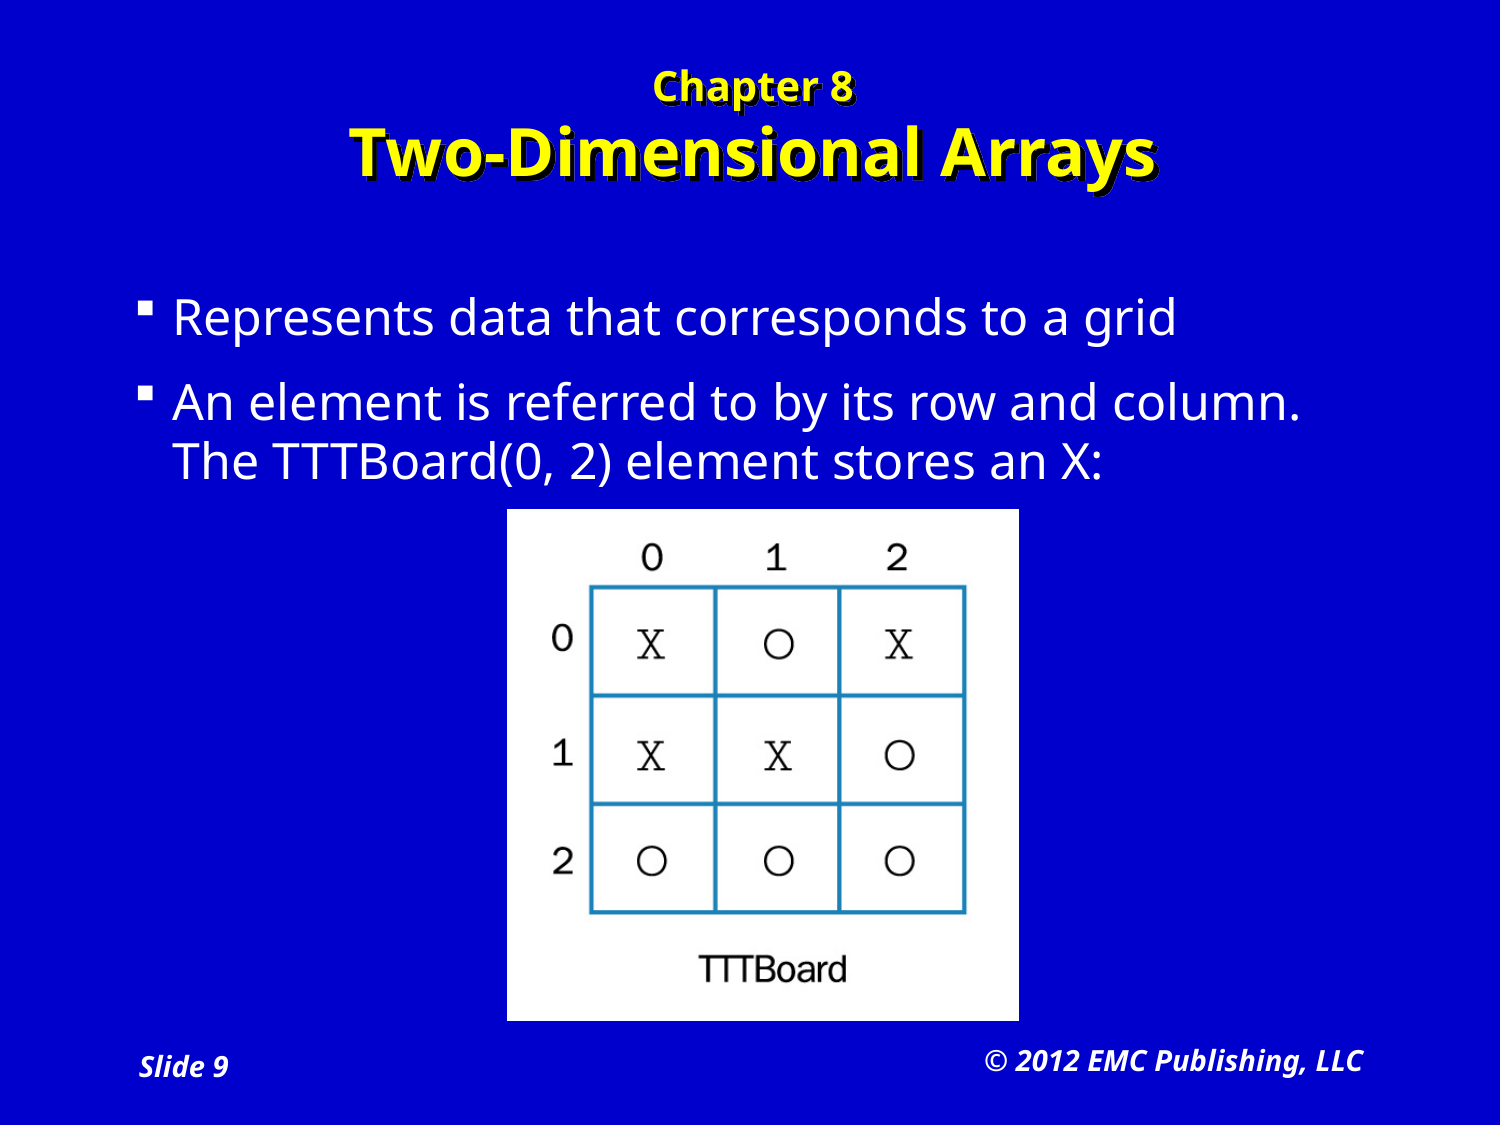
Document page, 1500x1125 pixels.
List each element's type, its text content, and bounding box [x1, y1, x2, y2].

title Chapter 8 Two-Dimensional Arrays [115, 52, 1391, 223]
footer © 2012 EMC Publishing, LLC [885, 1037, 1379, 1091]
text_box Represents data that corresponds to a grid An element is referred to by its row and column. The TTTBoard(0, 2) element stores an X: [119, 277, 1370, 498]
slide_number Slide 9 [123, 1040, 474, 1091]
picture [507, 509, 1019, 1021]
